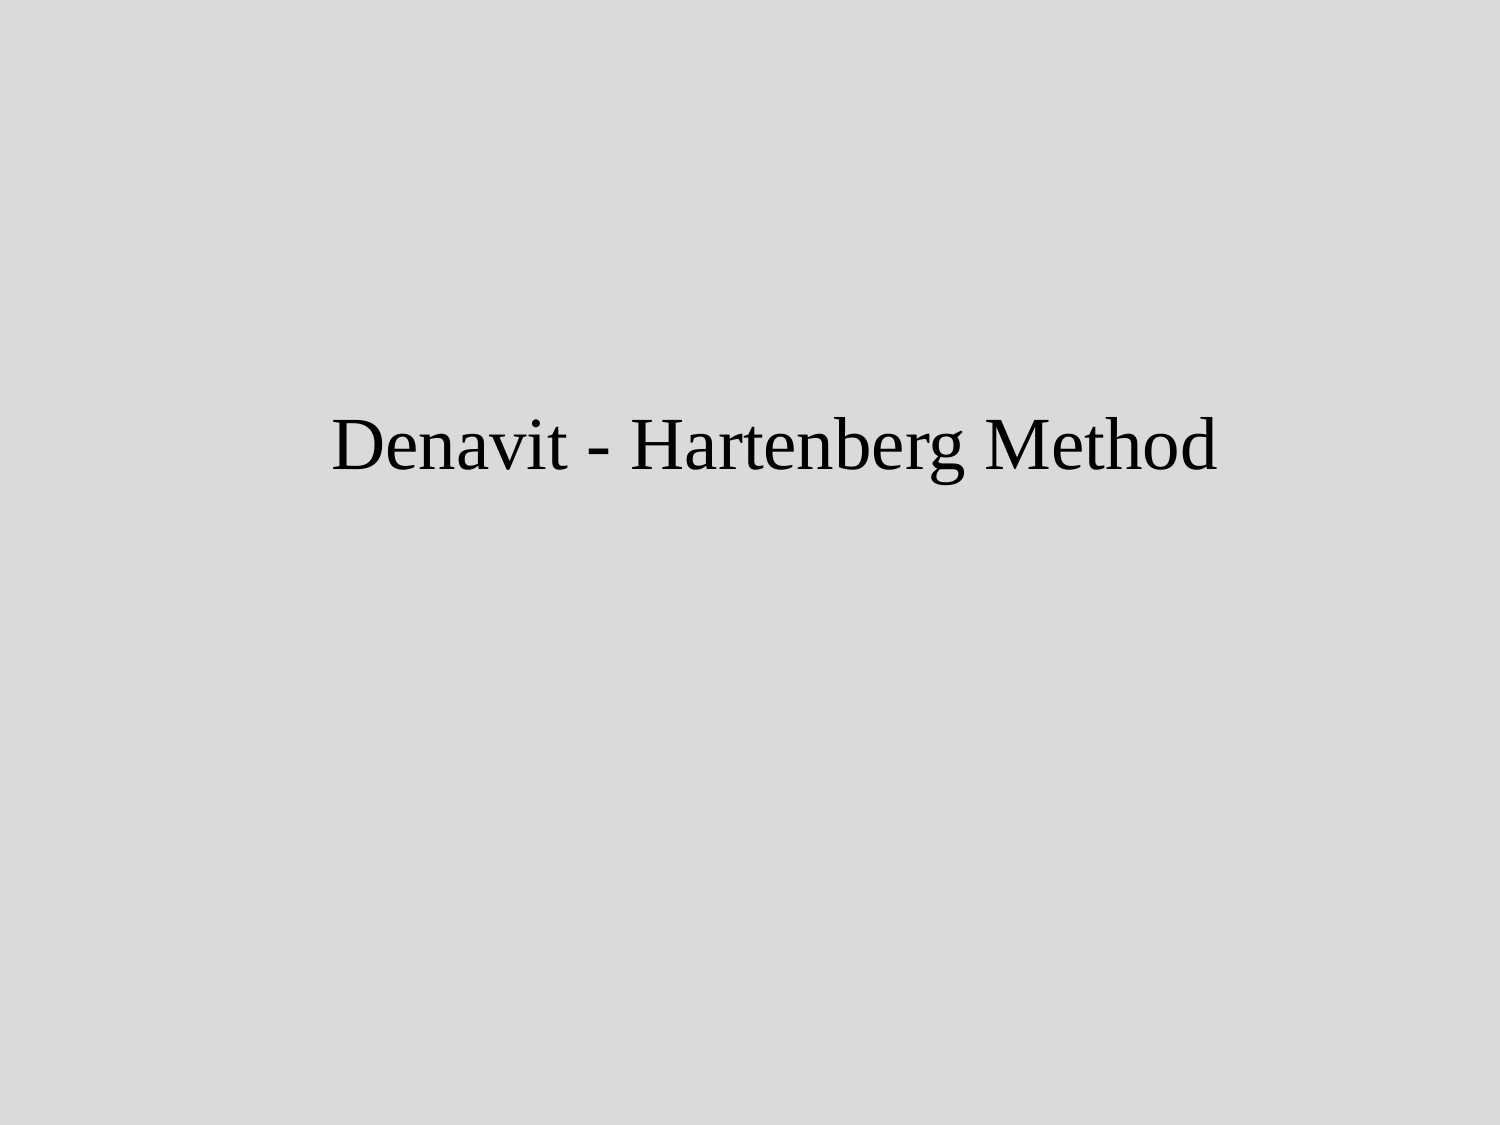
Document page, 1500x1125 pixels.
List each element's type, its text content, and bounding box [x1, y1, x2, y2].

text_box Denavit - Hartenberg Method [262, 387, 1288, 493]
